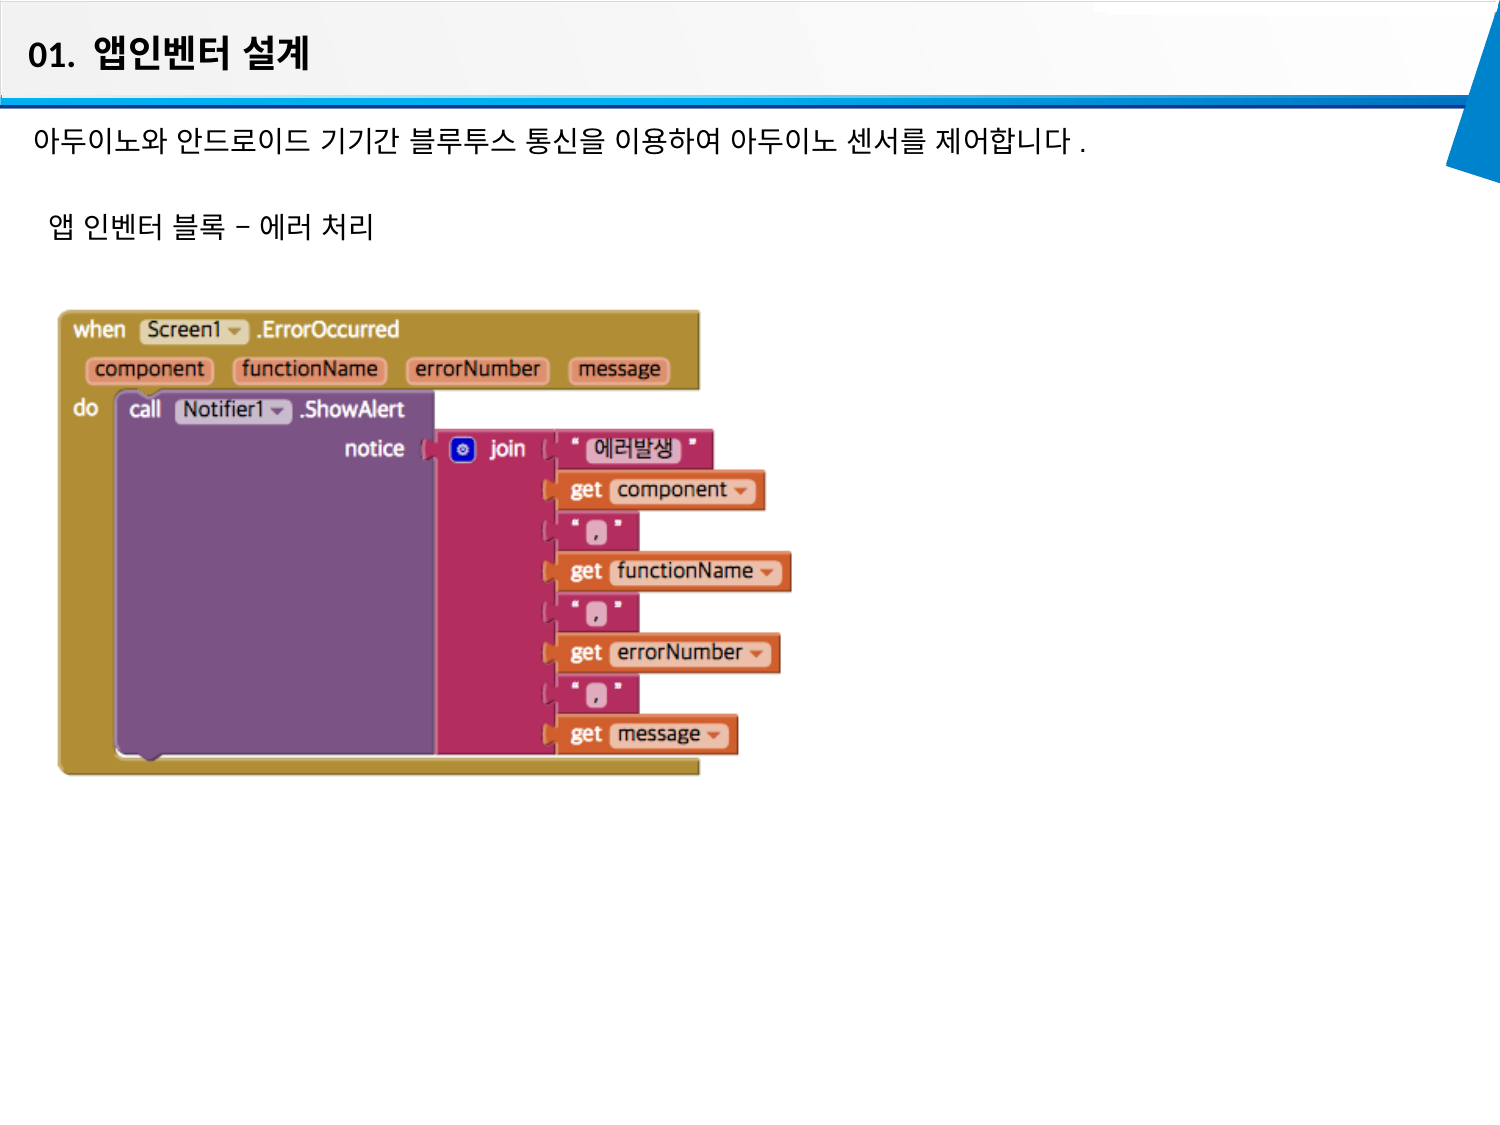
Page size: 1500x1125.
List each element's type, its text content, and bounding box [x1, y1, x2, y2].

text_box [1446, 1, 1500, 184]
text_box 아두이노와 안드로이드 기기간 블루투스 통신을 이용하여 아두이노 센서를 제어합니다. [33, 123, 1426, 159]
text_box 앱 인벤터 블록 – 에러 처리 [33, 202, 1002, 252]
picture [33, 296, 820, 797]
text_box 01. 앱인벤터 설계 [13, 22, 327, 83]
